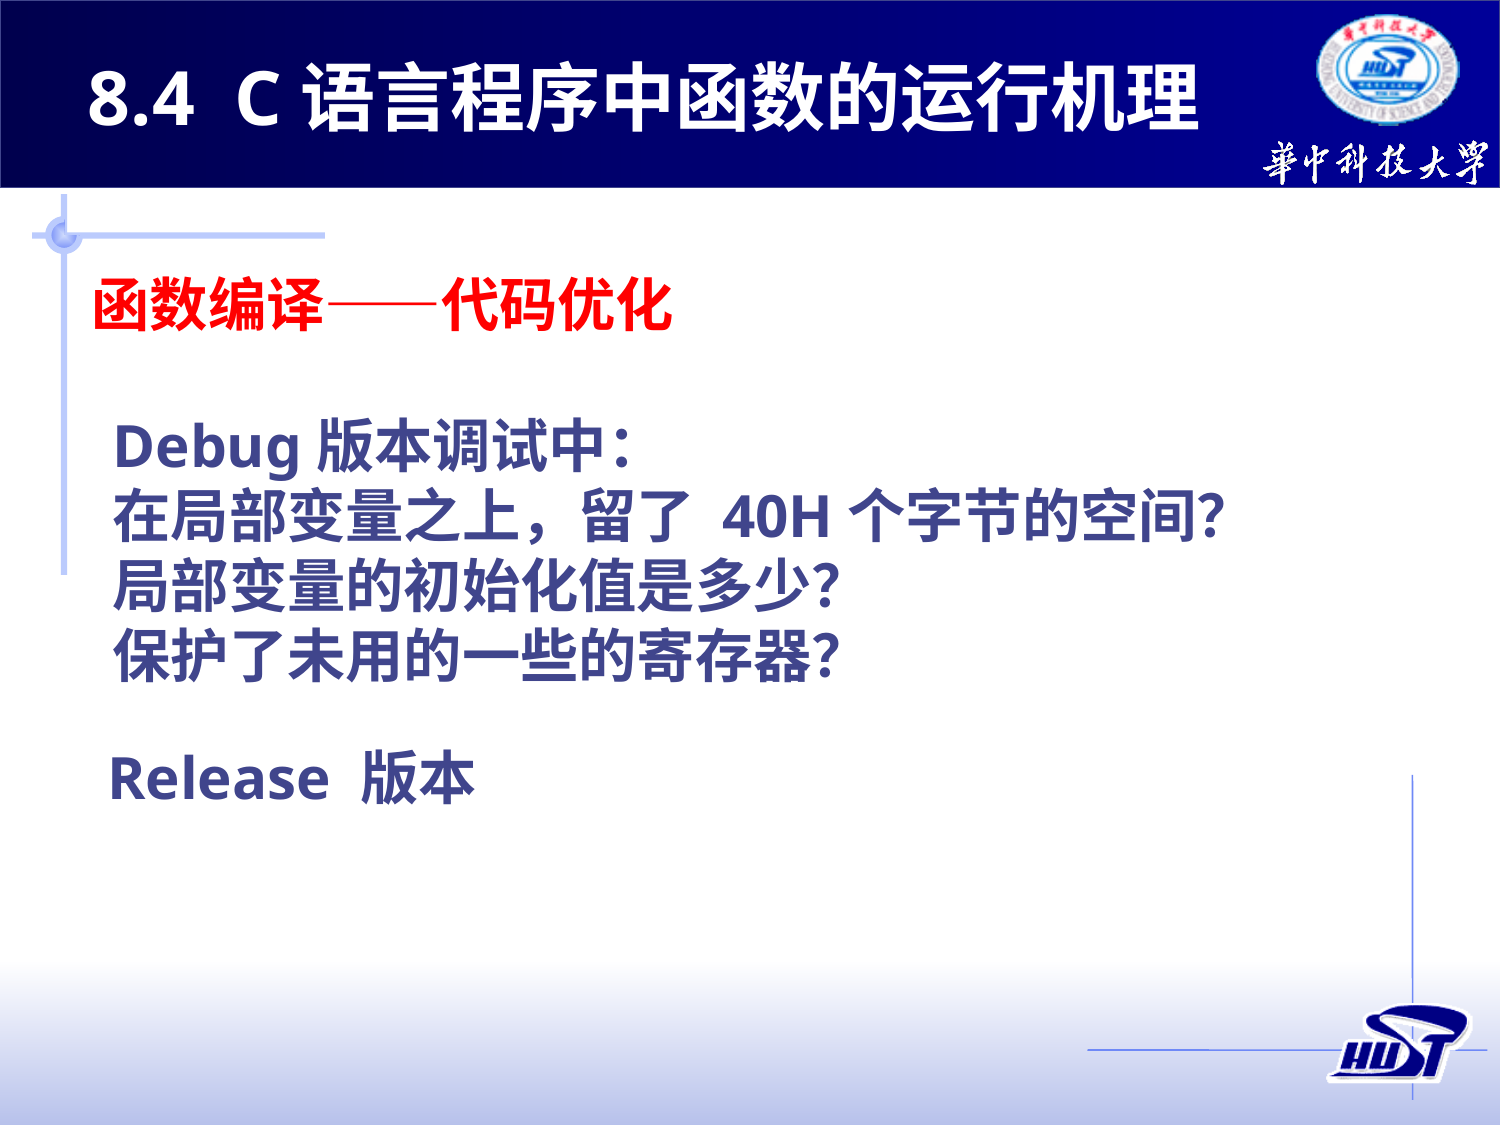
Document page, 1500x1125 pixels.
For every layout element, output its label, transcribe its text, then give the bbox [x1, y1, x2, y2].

title 函数编译——代码优化 [76, 208, 1352, 346]
text_box Release 版本 [92, 733, 492, 819]
text_box Debug版本调试中： 在局部变量之上，留了 40H个字节的空间？ 局部变量的初始化值是多少？ 保护了未用的一些的寄存器？ [98, 401, 1271, 697]
picture [1262, 140, 1488, 185]
picture [1316, 14, 1460, 126]
text_box 8.4 C语言程序中函数的运行机理 [73, 42, 1215, 148]
